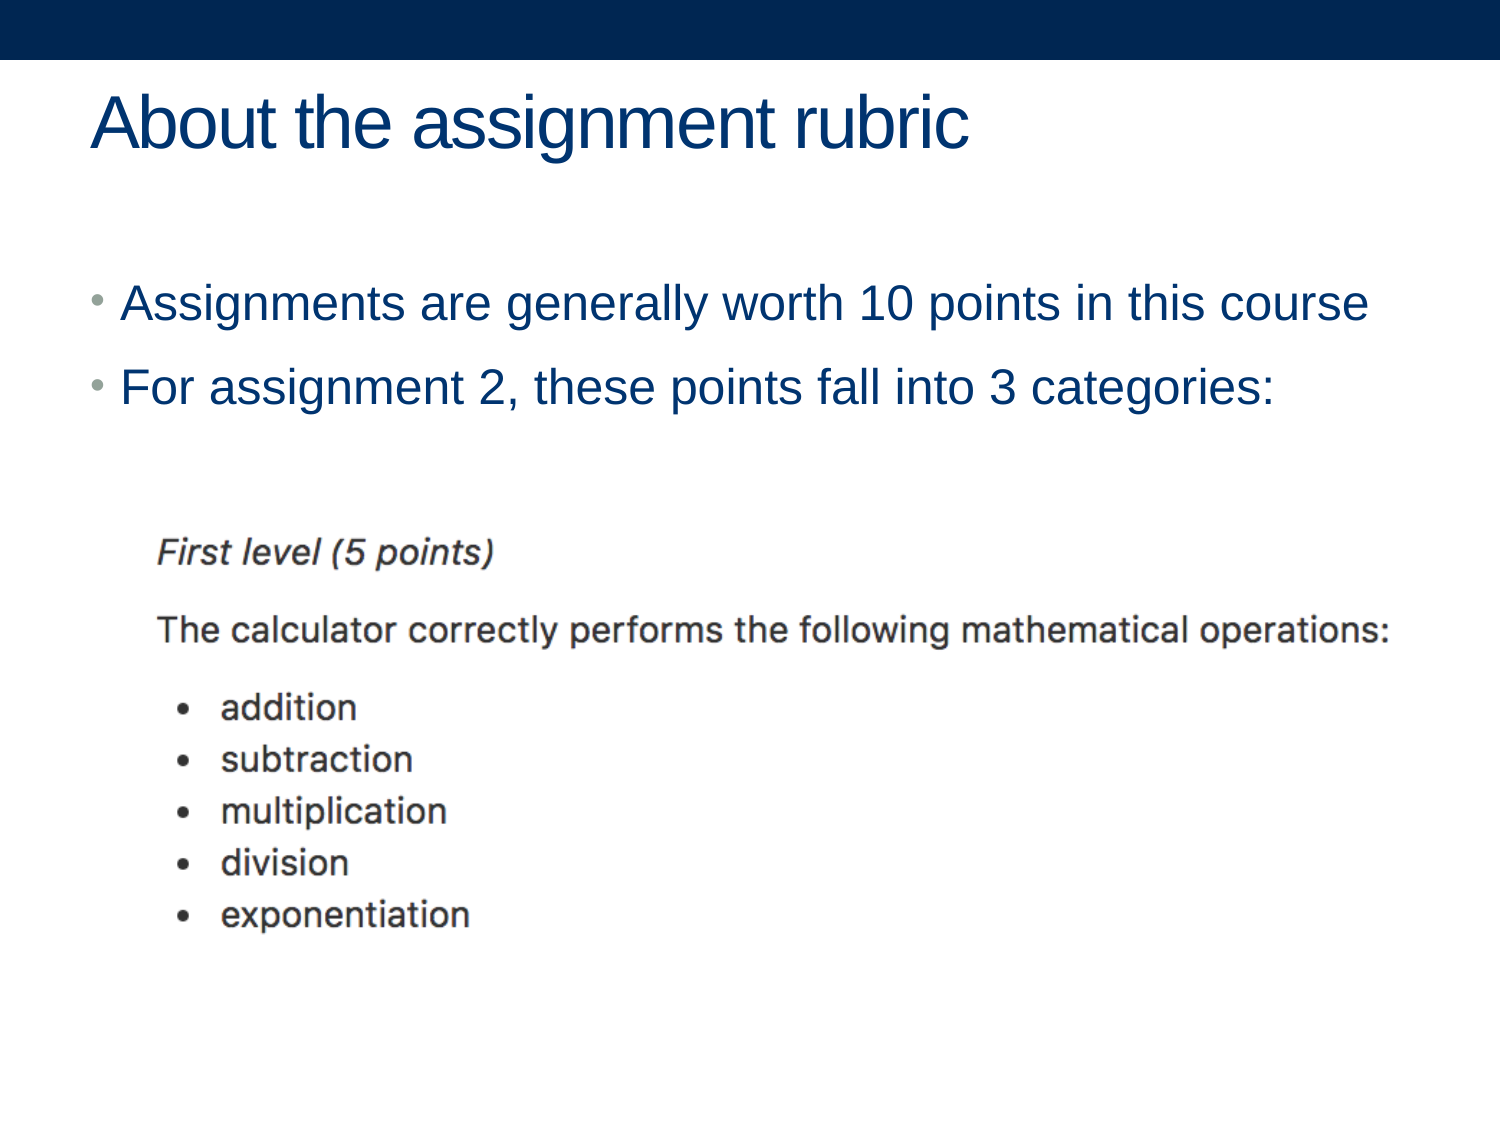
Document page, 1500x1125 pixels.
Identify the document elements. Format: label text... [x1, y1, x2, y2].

picture [142, 526, 1426, 941]
list Assignments are generally worth 10 points in this course For assignment 2, these points fall into 3 categories: [75, 262, 1425, 1063]
title About the assignment rubric [75, 37, 1425, 200]
